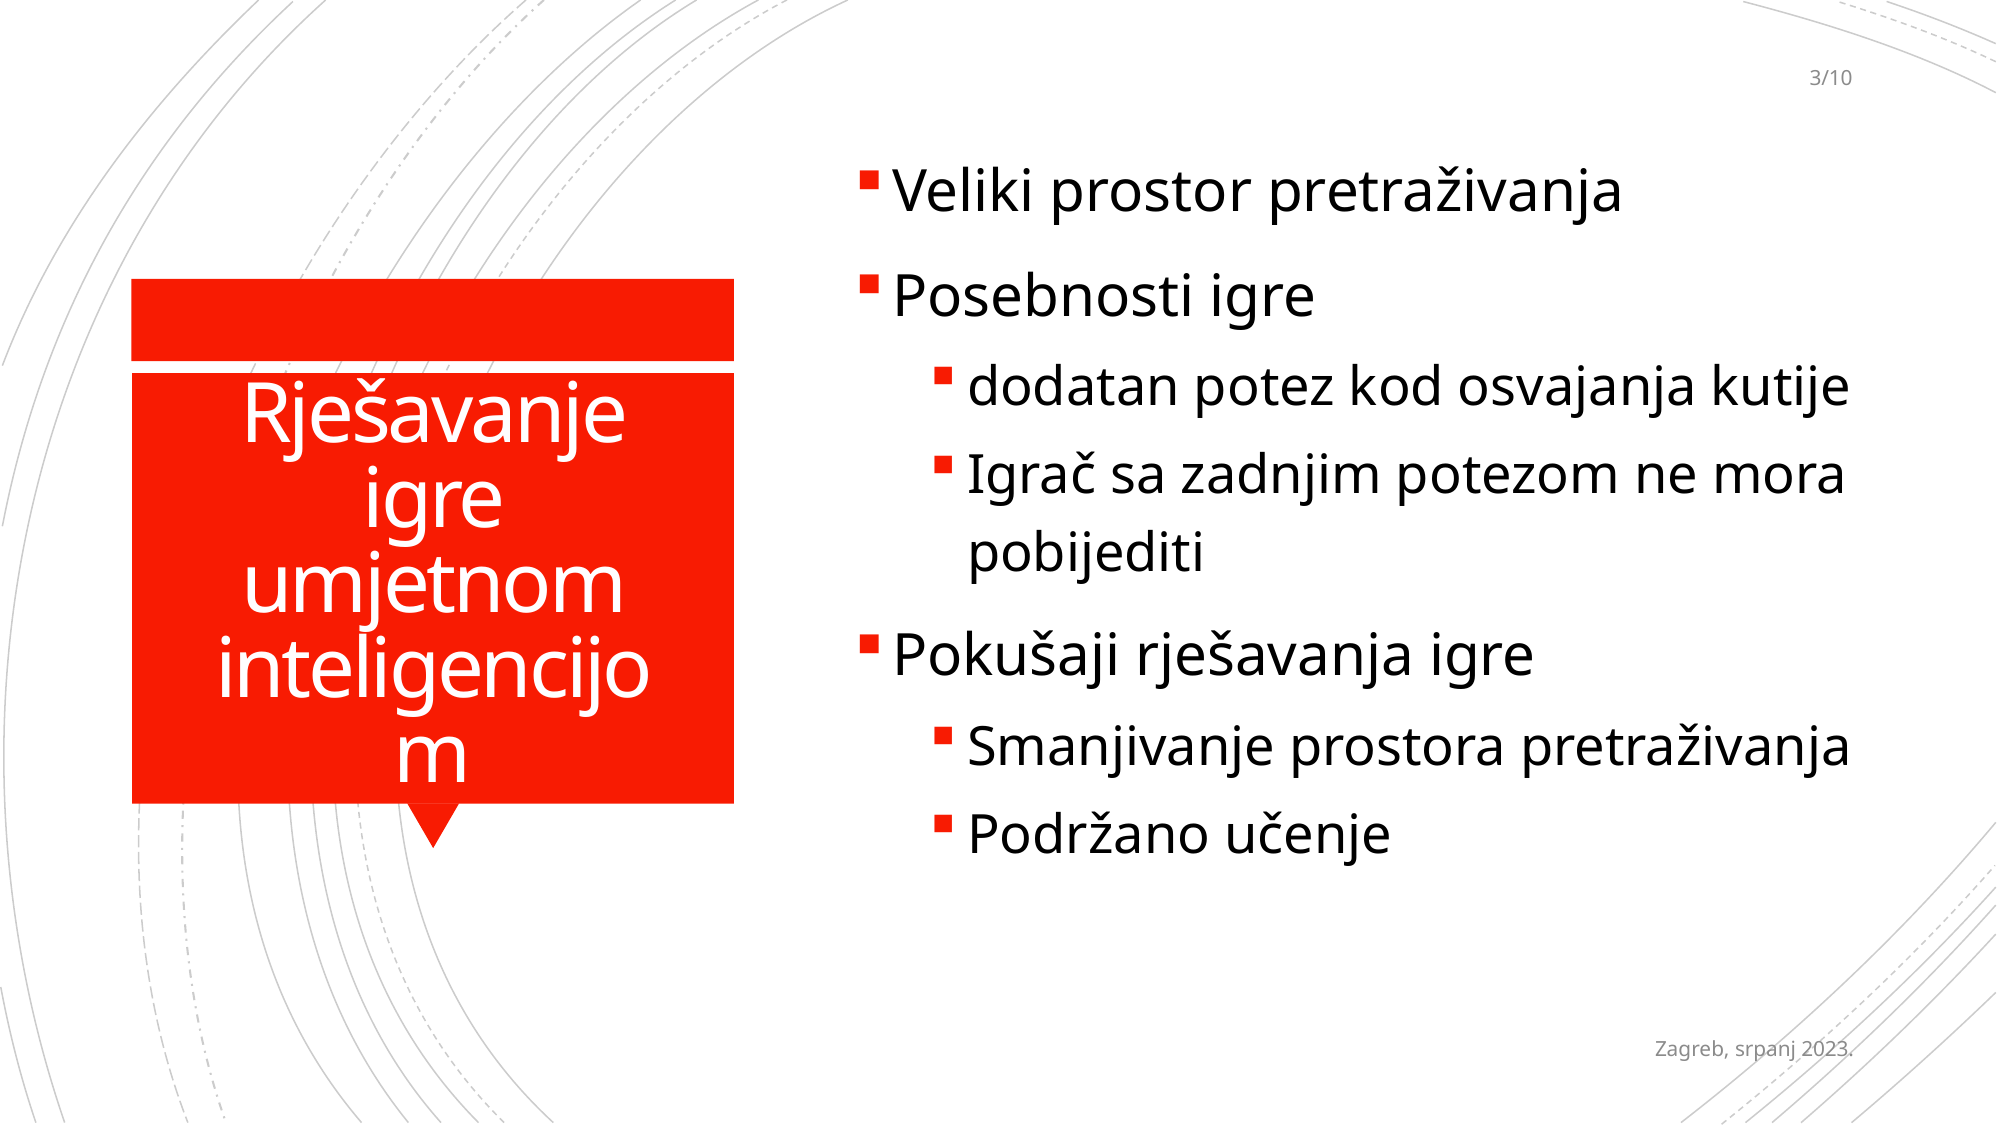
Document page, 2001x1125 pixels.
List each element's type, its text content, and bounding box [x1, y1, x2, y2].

footer Zagreb, srpanj 2023. [131, 1021, 1869, 1074]
title Rješavanje igre umjetnom inteligencijom [145, 385, 720, 789]
slide_number 3/10 [1717, 52, 1868, 105]
list Veliki prostor pretraživanja Posebnosti igre dodatan potez kod osvajanja kutije Igrač sa zadnjim potezom ne mora pobijediti Pokušaji rješavanja igre Smanjivanje prostora pretraživanja Podržano učenje [839, 131, 1871, 993]
